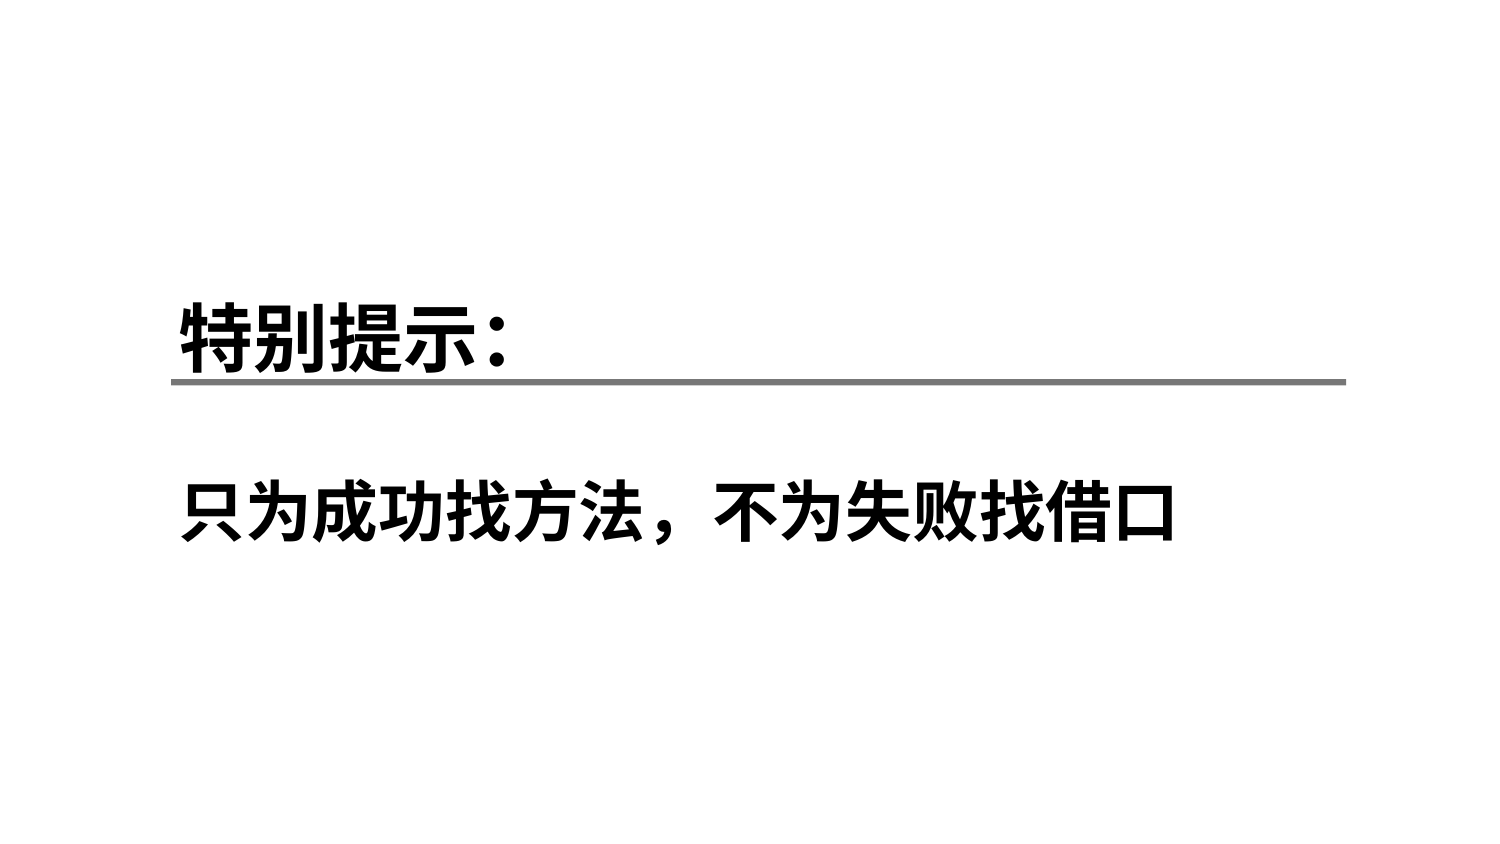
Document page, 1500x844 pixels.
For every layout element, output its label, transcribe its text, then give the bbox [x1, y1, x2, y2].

text_box 特别提示： 只为成功找方法，不为失败找借口 [88, 185, 1391, 558]
